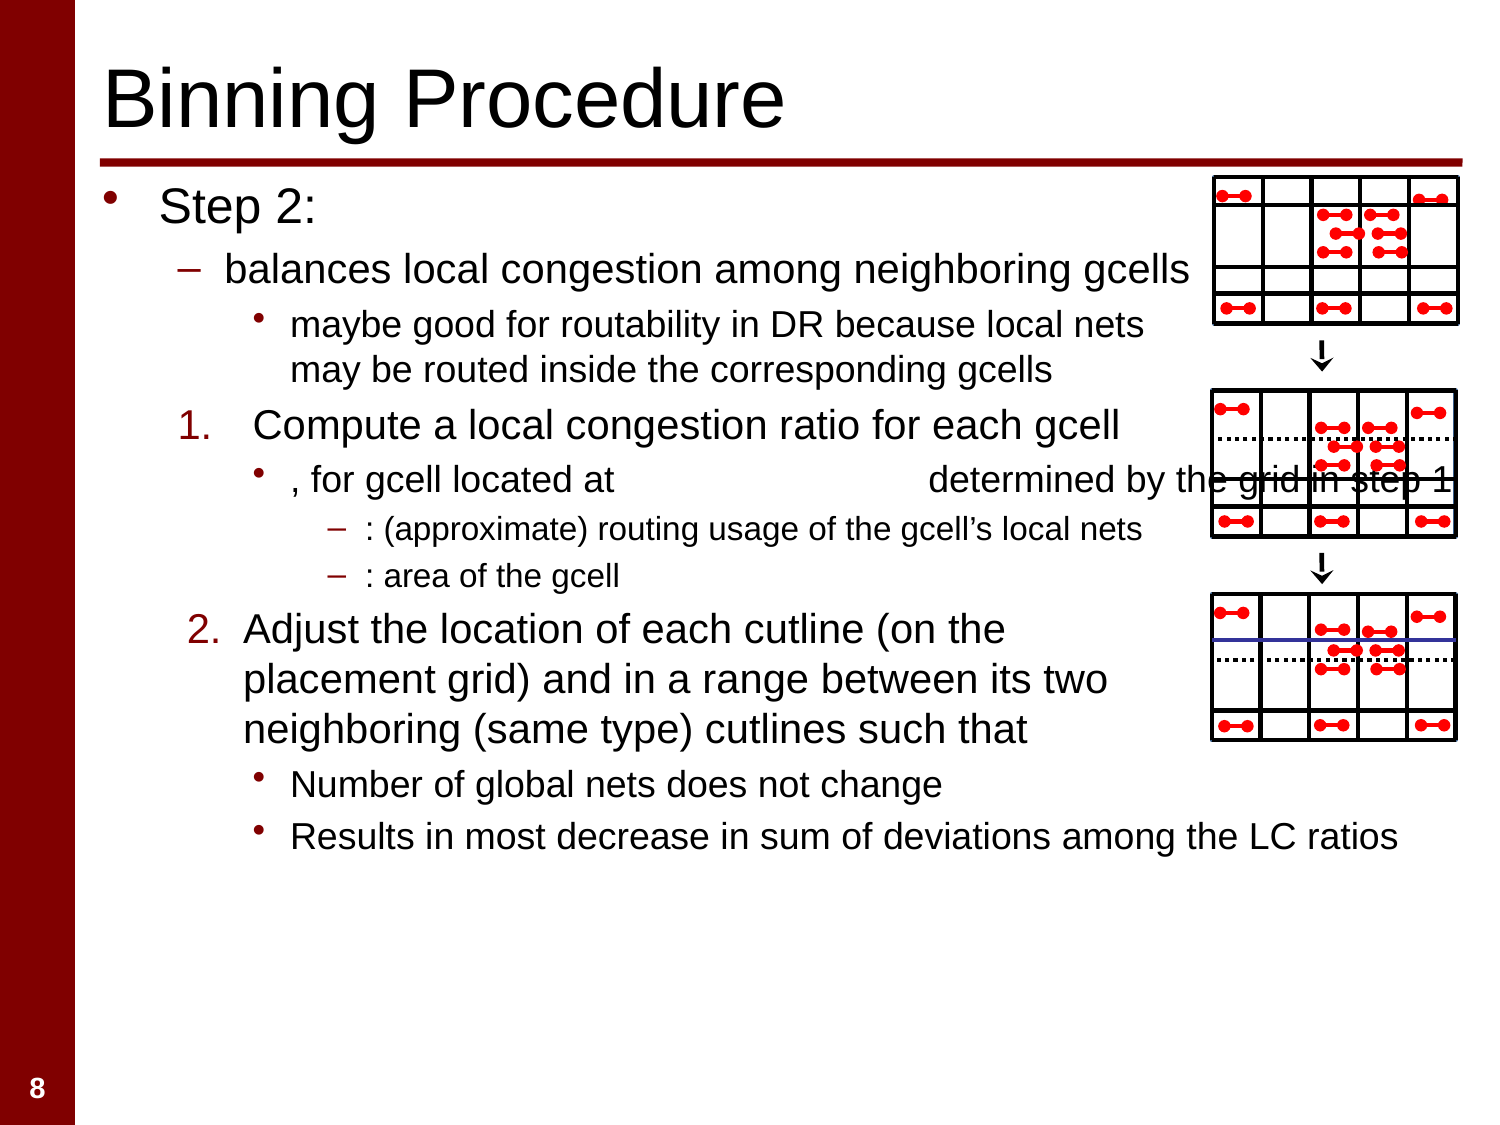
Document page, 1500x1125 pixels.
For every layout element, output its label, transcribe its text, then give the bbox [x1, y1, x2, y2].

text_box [1211, 593, 1456, 741]
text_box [1211, 390, 1458, 537]
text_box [1213, 177, 1458, 324]
title Binning Procedure [87, 12, 1463, 175]
